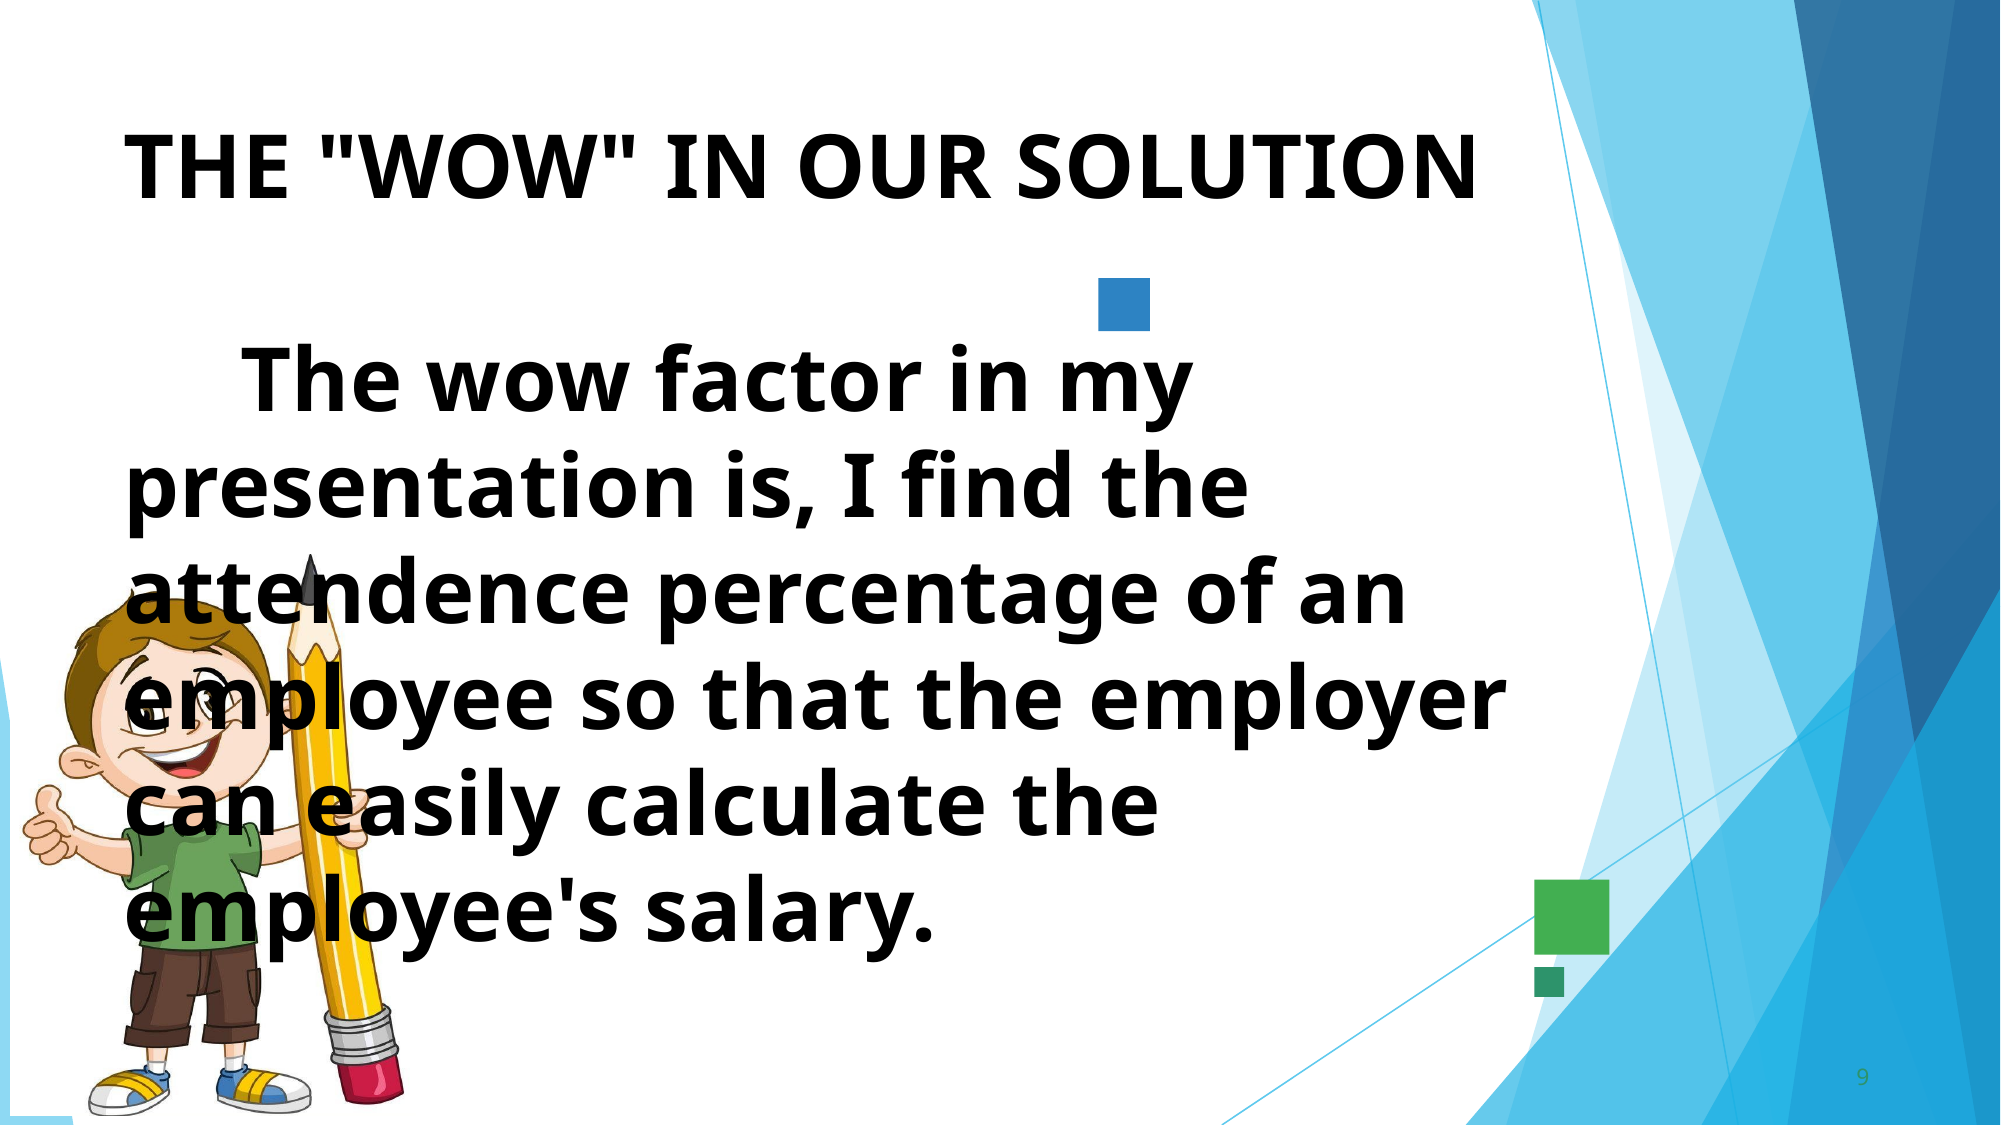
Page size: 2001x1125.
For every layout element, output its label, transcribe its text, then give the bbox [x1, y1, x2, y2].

text_box [1534, 879, 1610, 955]
text_box 9 [1849, 1061, 1888, 1095]
picture [10, 554, 416, 1116]
text_box [1534, 967, 1565, 997]
text_box [449, 386, 1850, 539]
title THE "WOW" IN OUR SOLUTION The wow factor in my presentation is, I find the attendence percentage of an employee so that the employer can easily calculate the employee's salary. [121, 107, 1513, 1066]
